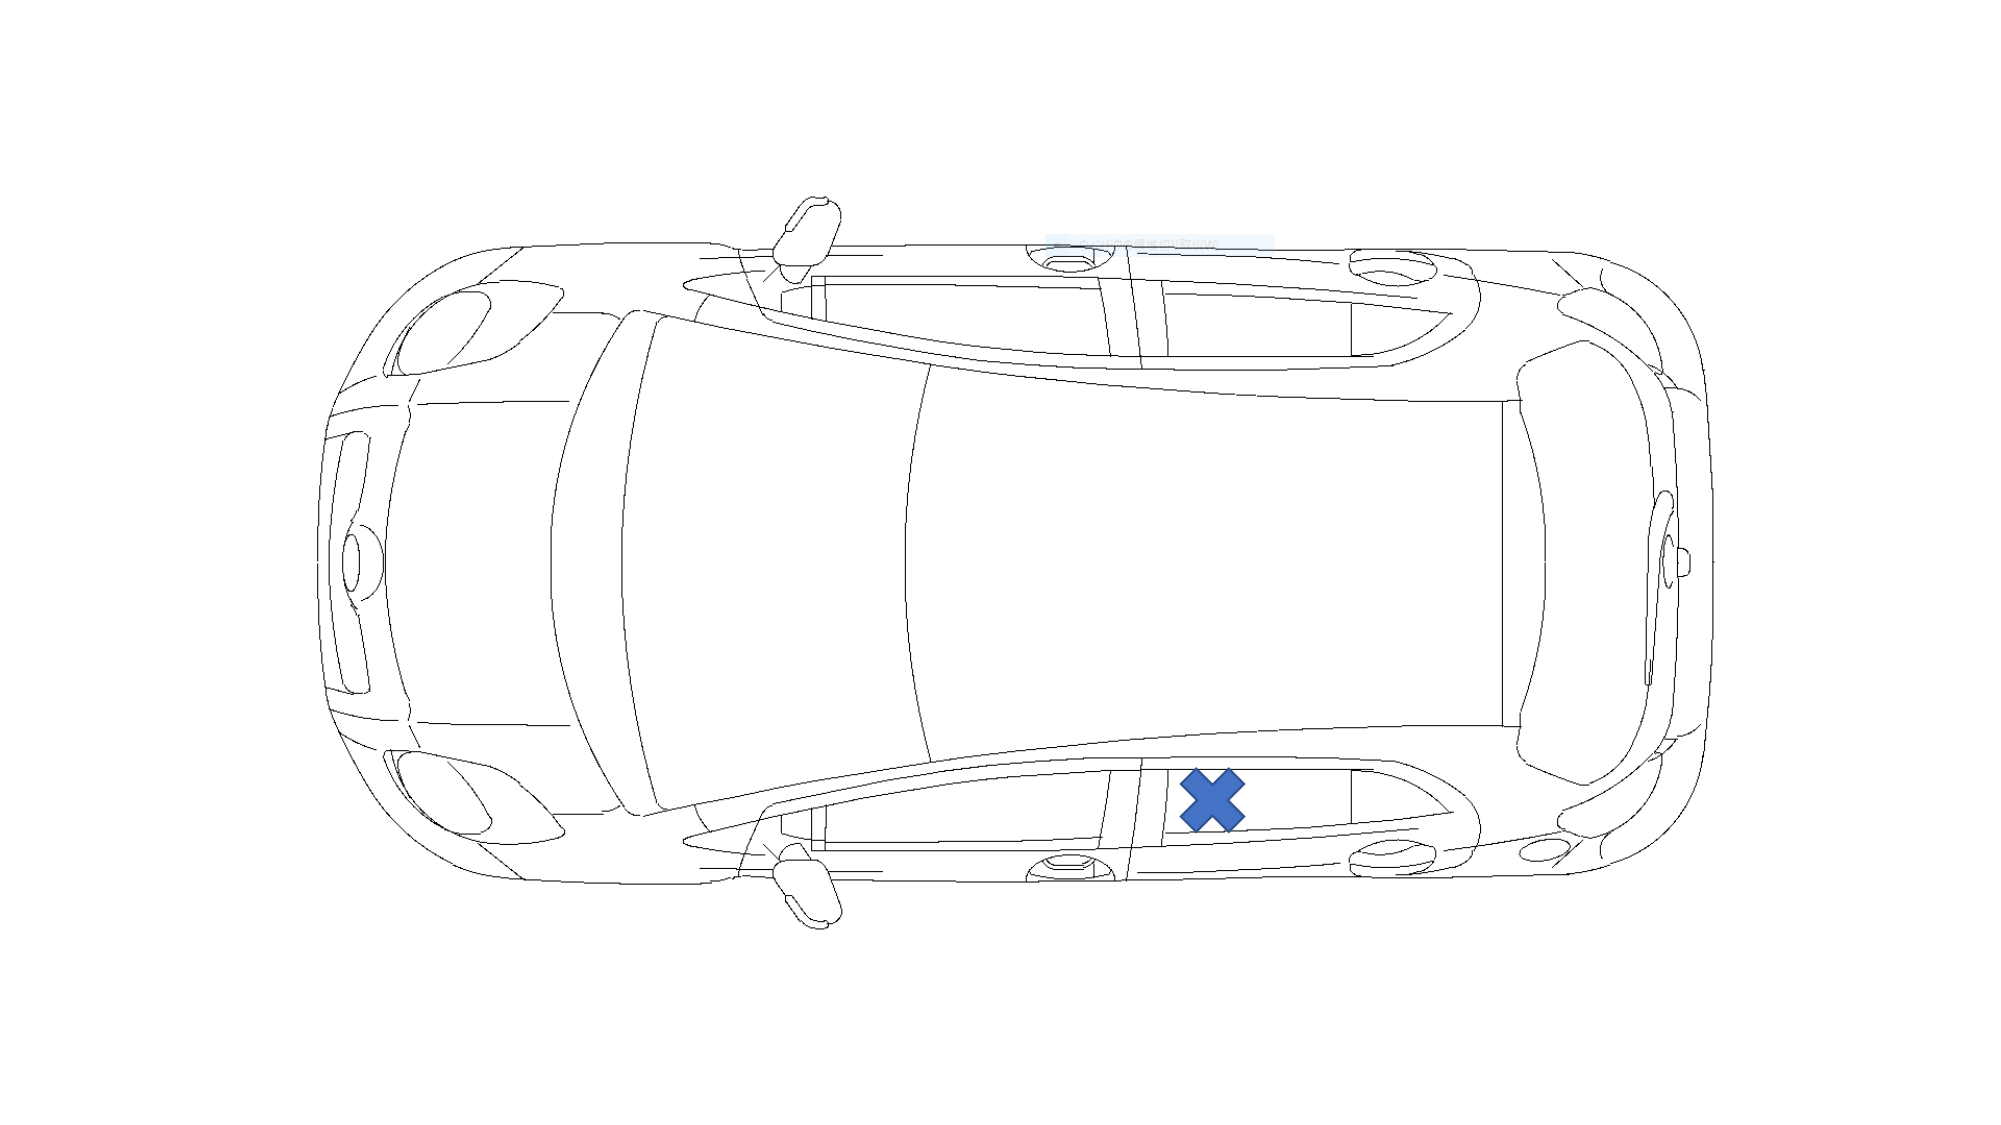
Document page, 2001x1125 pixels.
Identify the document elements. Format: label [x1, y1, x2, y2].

picture [264, 176, 1735, 949]
